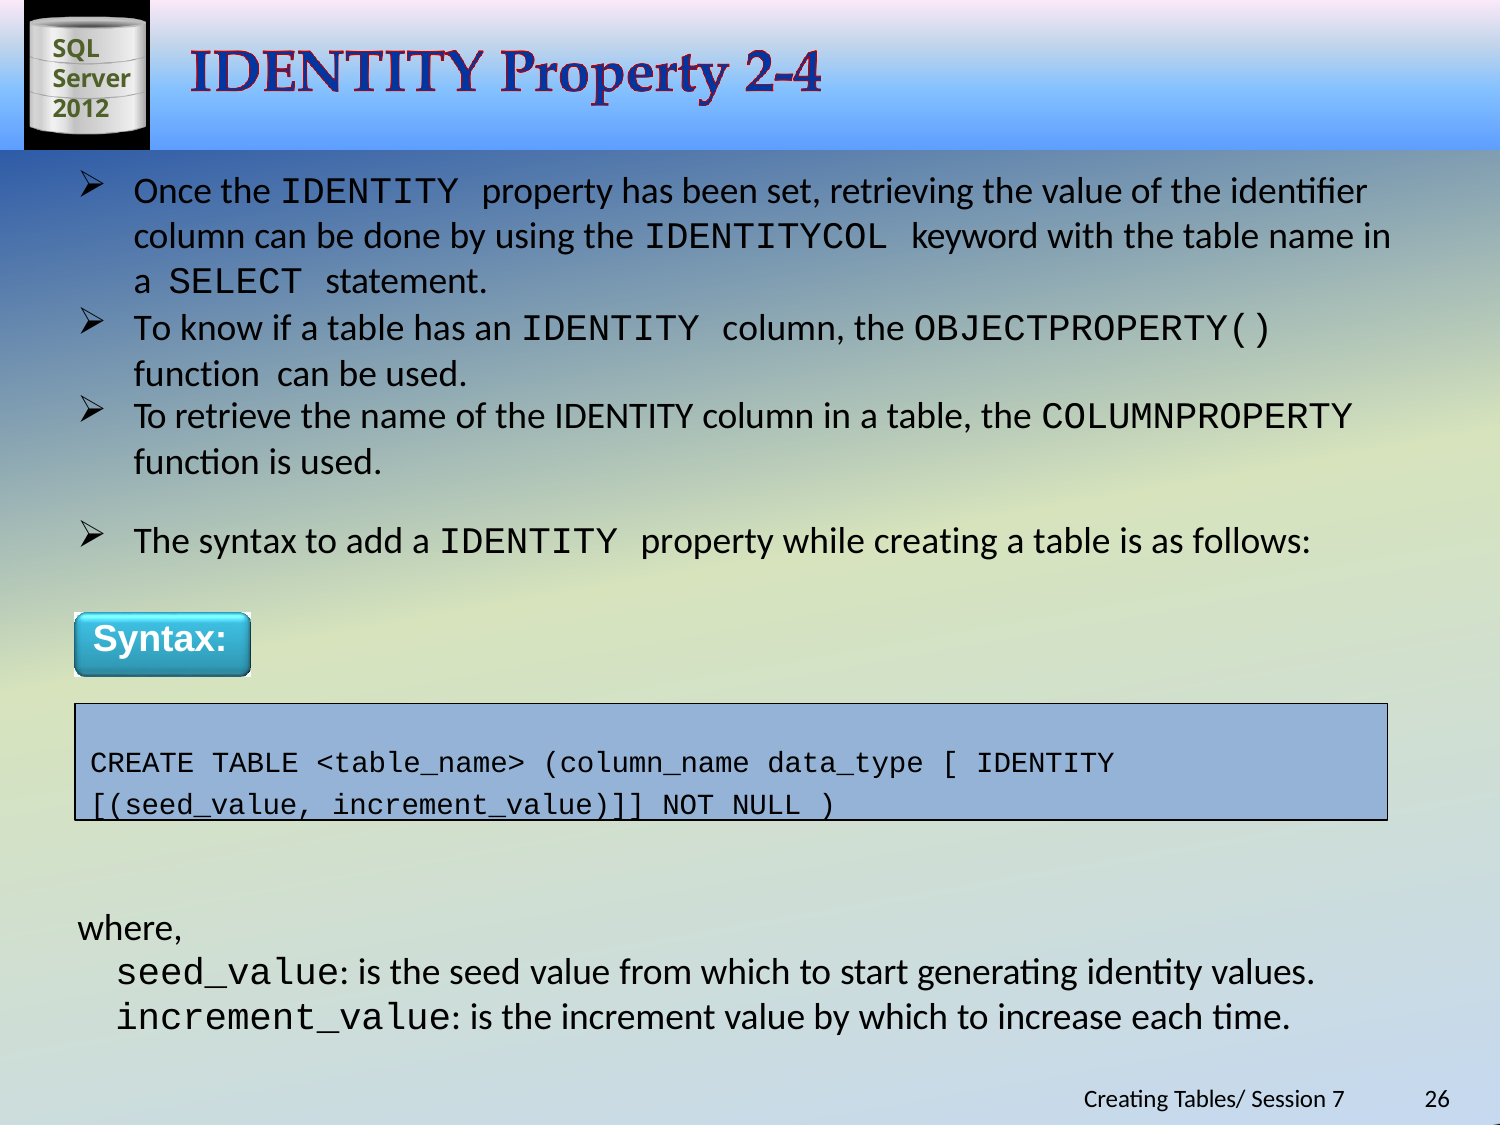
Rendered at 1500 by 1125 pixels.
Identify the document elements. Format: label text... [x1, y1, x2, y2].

text_box Once the IDENTITY property has been set, retrieving the value of the identifier column can be done by using the IDENTITYCOL keyword with the table name in a SELECT statement. To know if a table has an IDENTITY column, the OBJECTPROPERTY() function can be used. To retrieve the name of the IDENTITY column in a table, the COLUMNPROPERTY function is used. The syntax to add a IDENTITY property while creating a table is as follows: Syntax: [75, 163, 1413, 660]
picture [191, 49, 822, 107]
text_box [0, 0, 1500, 151]
text_box CREATE TABLE <table_name> (column_name data_type [ IDENTITY [(seed_value, increment_value)]] NOT NULL ) [75, 703, 1388, 821]
picture [0, 151, 1500, 1125]
slide_number Creating Tables/ Session 7 [1082, 1086, 1350, 1125]
text_box where, seed_value: is the seed value from which to start generating identity values. increment_value: is the increment value by which to increase each time. [75, 901, 1326, 1038]
slide_number 26 [1418, 1086, 1457, 1125]
